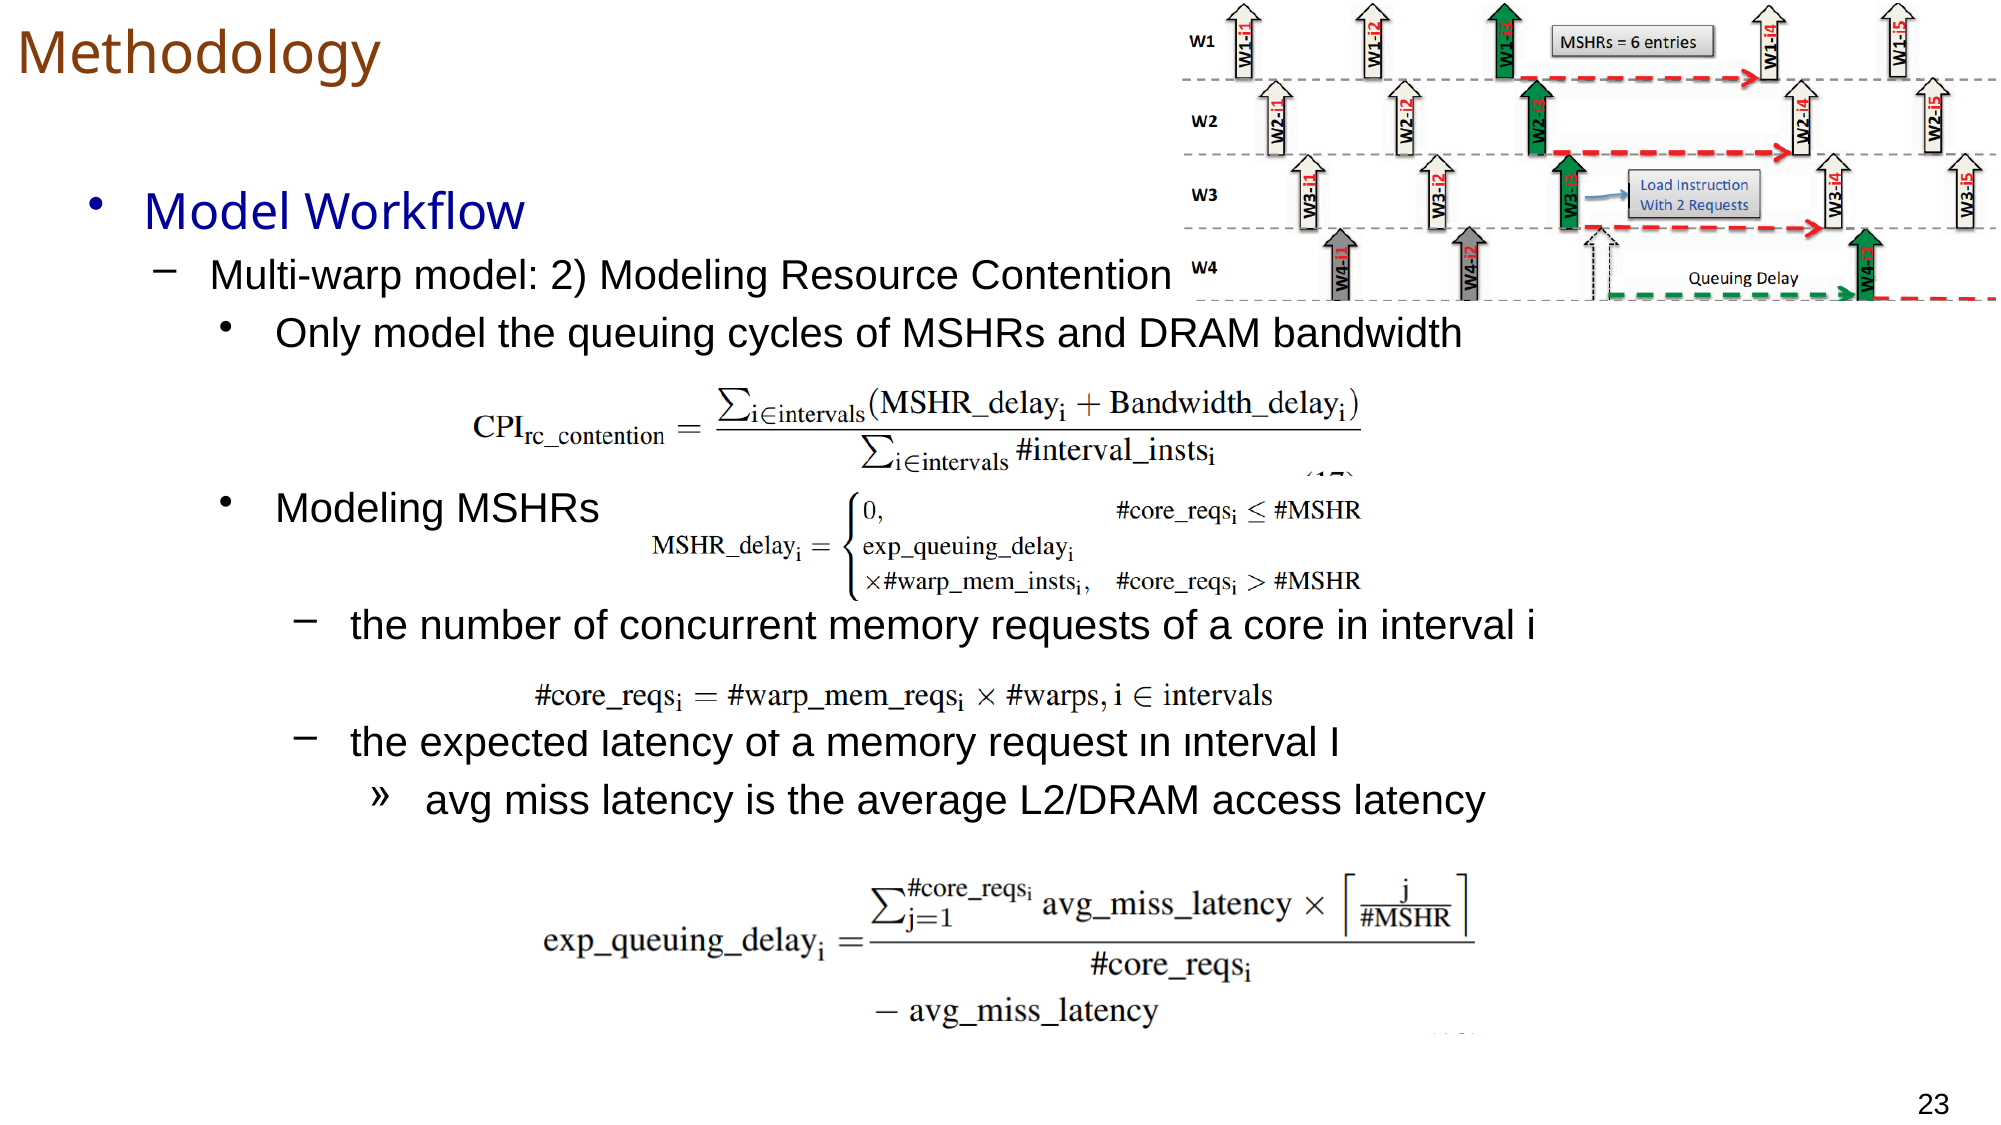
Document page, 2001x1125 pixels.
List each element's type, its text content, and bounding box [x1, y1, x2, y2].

text_box 23 [1900, 1077, 1965, 1117]
picture [532, 857, 1489, 1035]
picture [471, 358, 1369, 477]
picture [1174, 0, 2000, 306]
text_box Methodology [0, 0, 398, 94]
picture [652, 487, 1369, 601]
picture [518, 657, 1283, 730]
text_box Model Workflow Multi-warp model: 2) Modeling Resource Contention Only model the queuing cycles of MSHRs and DRAM bandwidth Modeling MSHRs the number of concurrent memory requests of a core in interval i the expected latency of a memory request in interval I avg miss latency is the average L2/DRAM access latency [72, 171, 1900, 1117]
